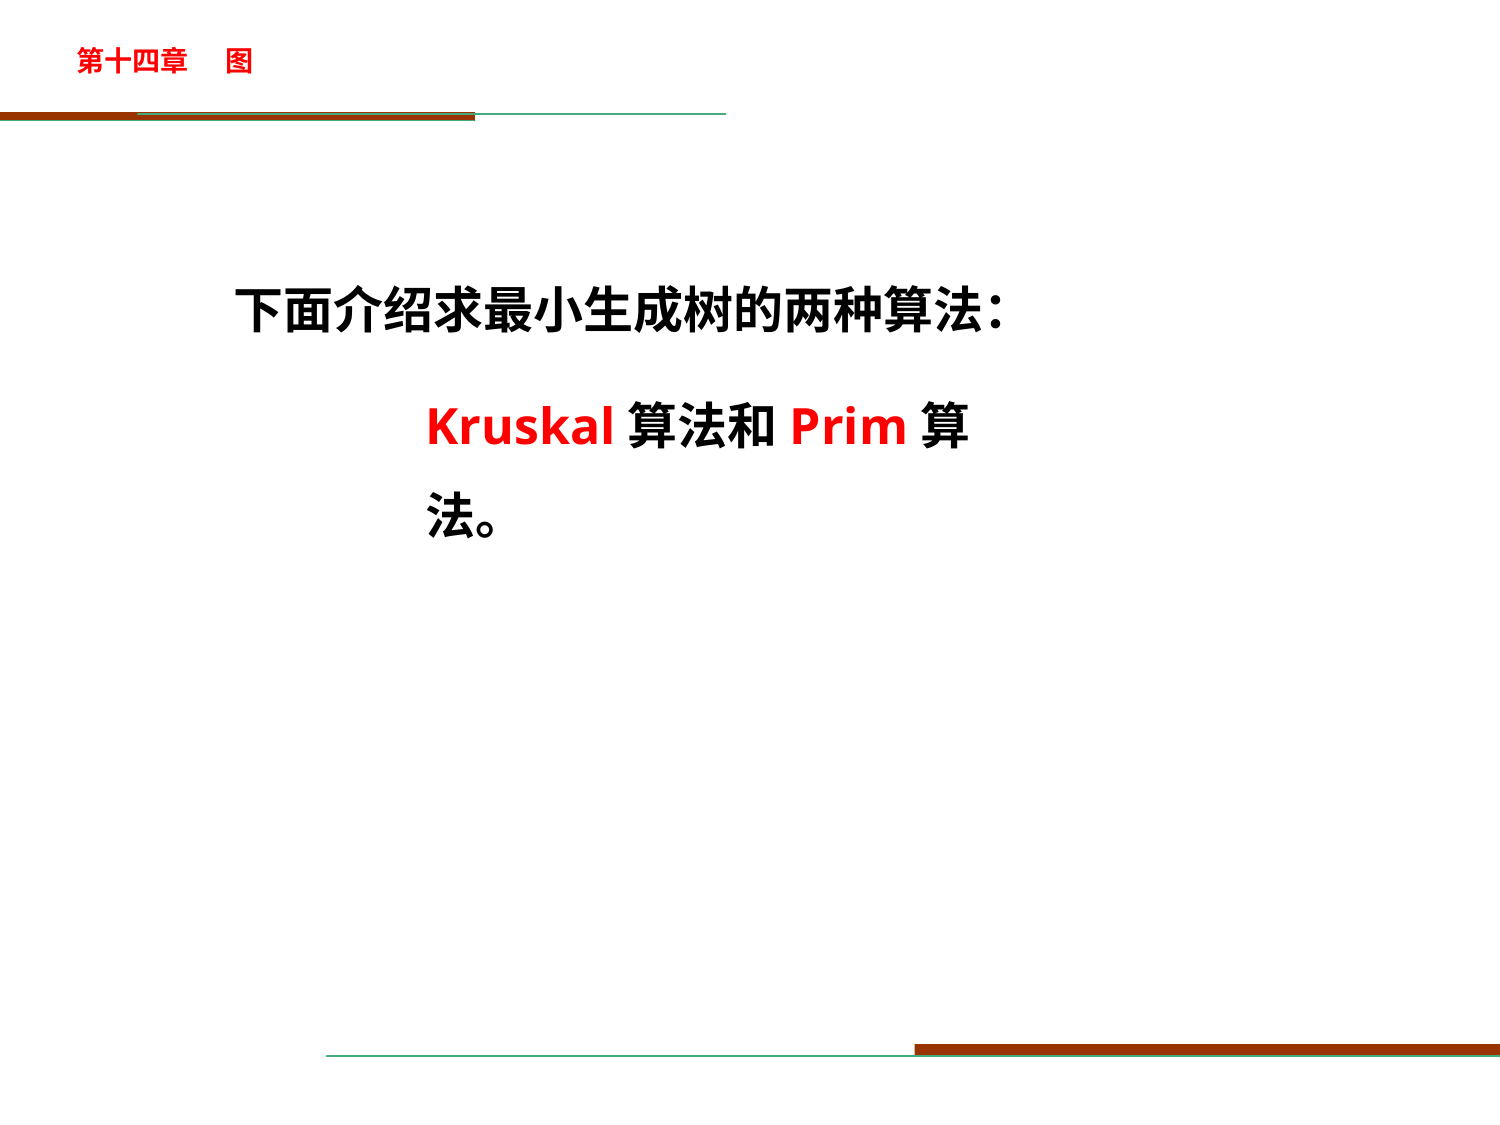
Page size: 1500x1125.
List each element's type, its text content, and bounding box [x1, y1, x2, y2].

text_box 下面介绍求最小生成树的两种算法： [218, 271, 1140, 347]
text_box Kruskal算法和Prim算法。 [411, 356, 1107, 552]
